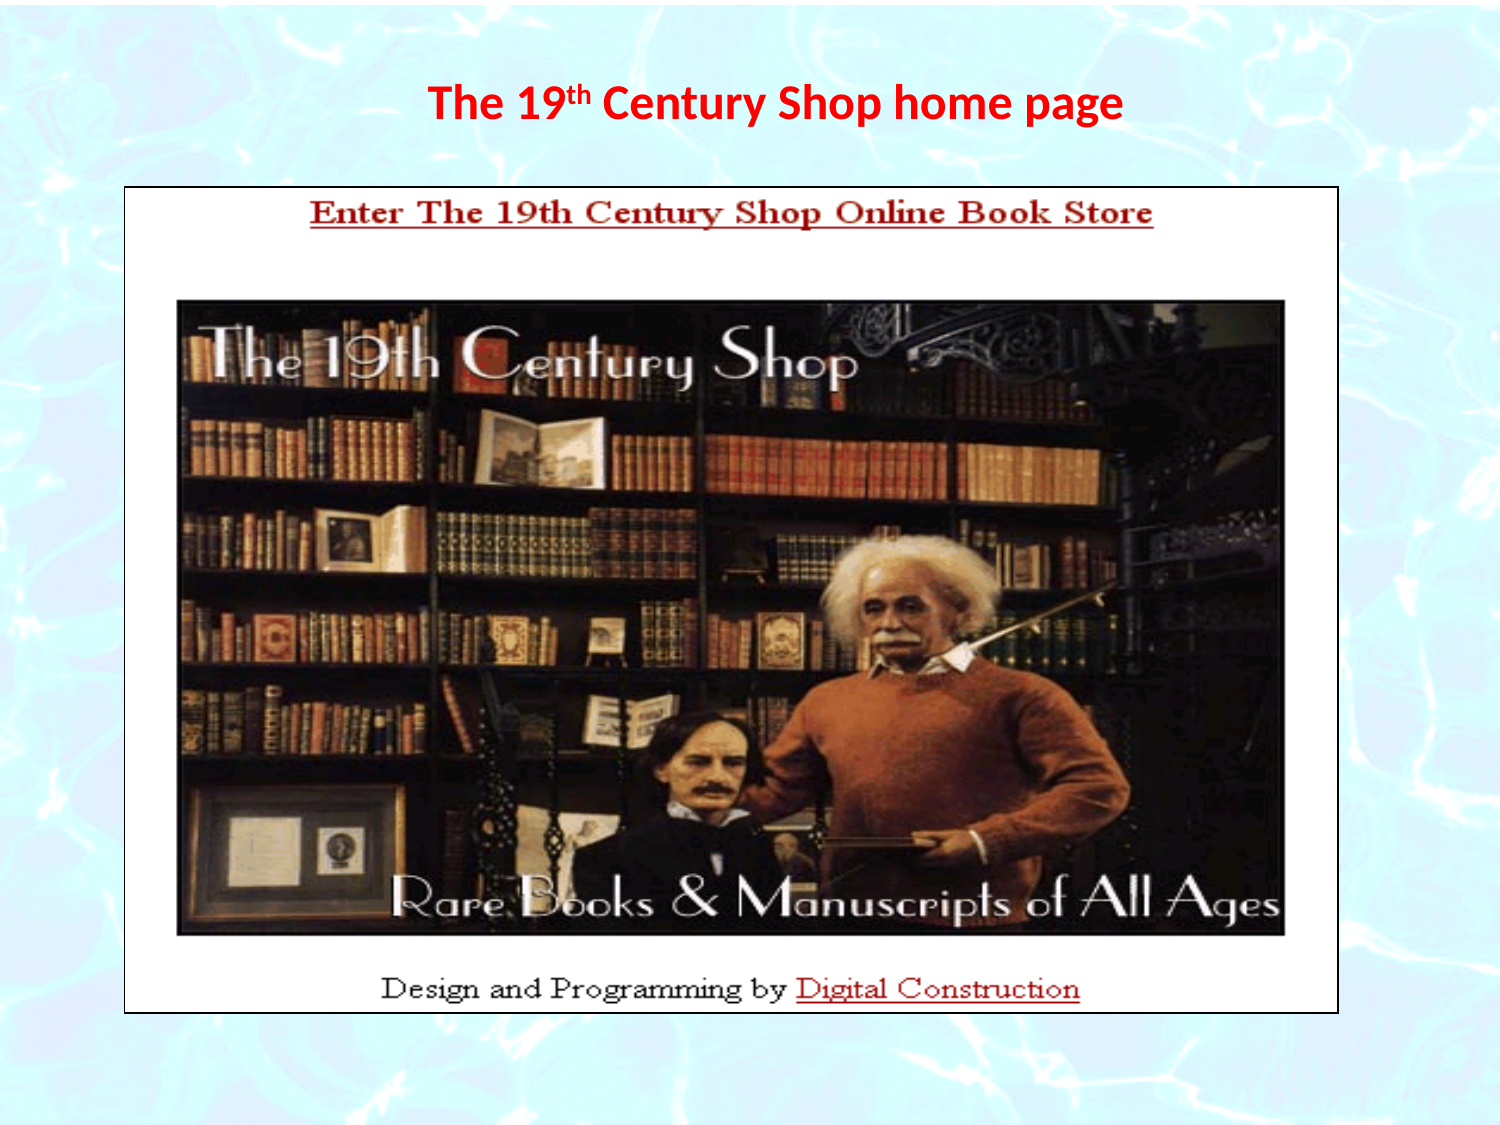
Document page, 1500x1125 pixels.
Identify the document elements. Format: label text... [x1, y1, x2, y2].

text_box The 19th Century Shop home page [412, 62, 1140, 138]
picture [124, 187, 1338, 1013]
